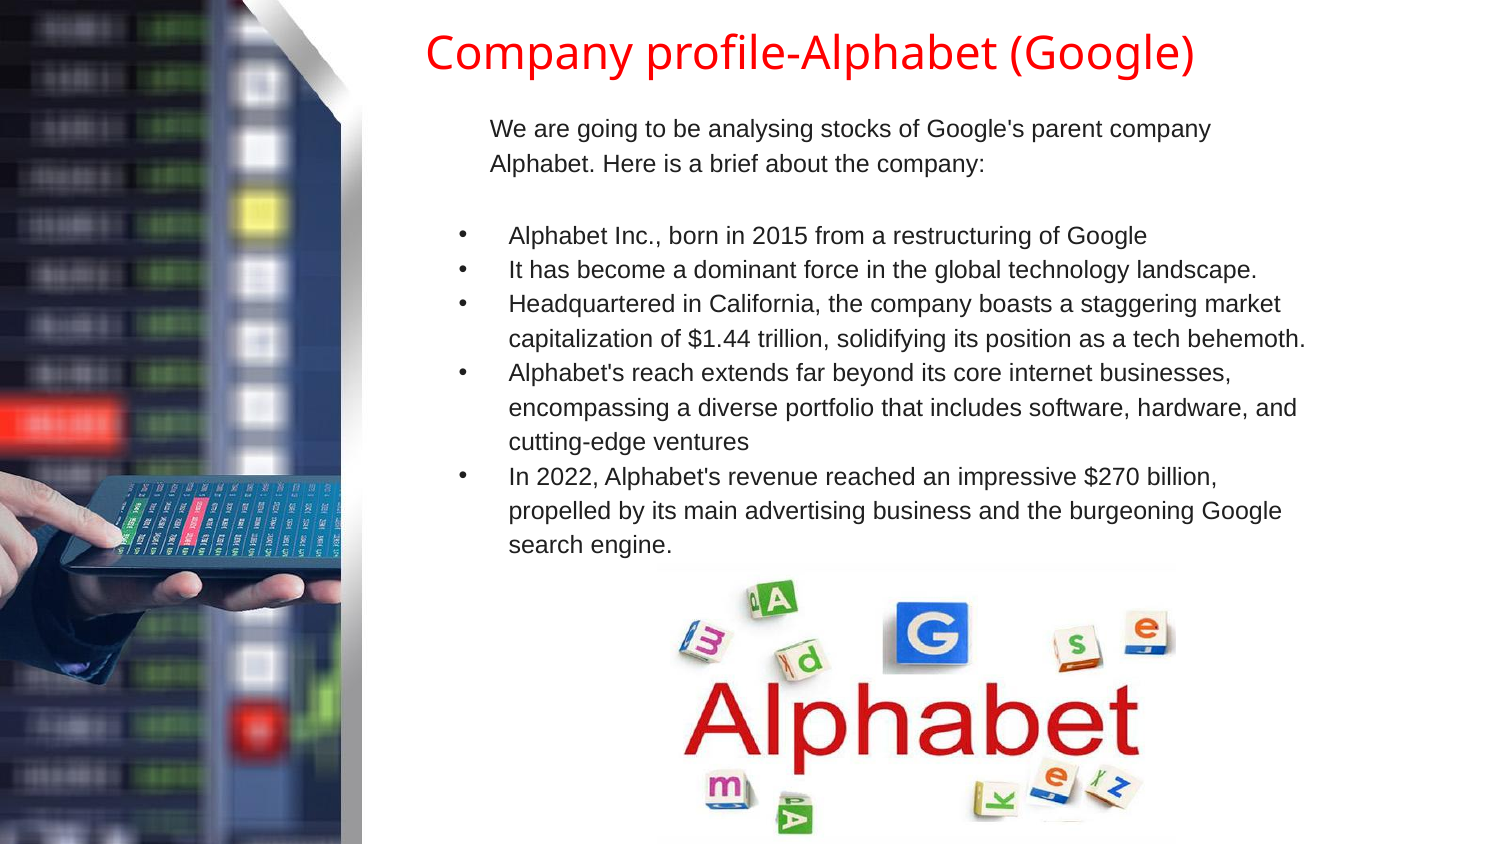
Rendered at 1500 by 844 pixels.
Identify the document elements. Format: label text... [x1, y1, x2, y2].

picture [0, 0, 1500, 844]
list We are going to be analysing stocks of Google's parent company Alphabet. Here is a brief about the company: Alphabet Inc., born in 2015 from a restructuring of Google It has become a dominant force in the global technology landscape. Headquartered in California, the company boasts a staggering market capitalization of $1.44 trillion, solidifying its position as a tech behemoth. Alphabet's reach extends far beyond its core internet businesses, encompassing a diverse portfolio that includes software, hardware, and cutting-edge ventures In 2022, Alphabet's revenue reached an impressive $270 billion, propelled by its main advertising business and the burgeoning Google search engine. [418, 100, 1326, 788]
title Company profile-Alphabet (Google) [409, 15, 1423, 88]
